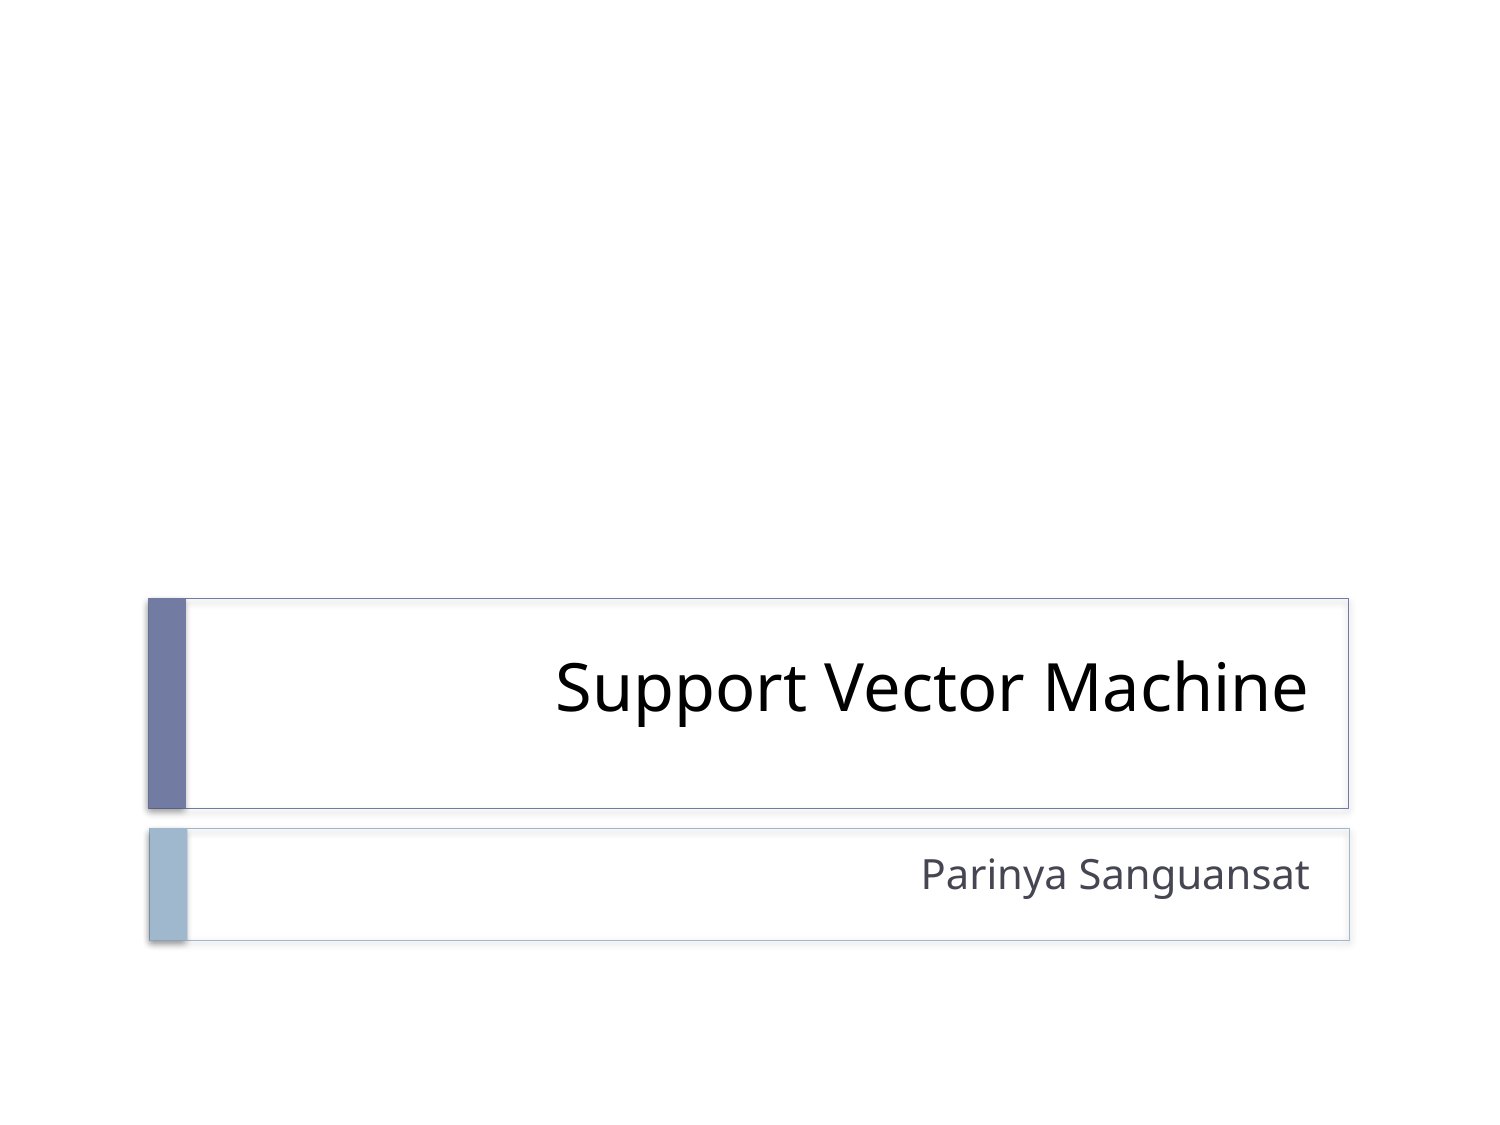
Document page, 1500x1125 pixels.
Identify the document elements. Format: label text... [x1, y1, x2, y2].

subtitle Parinya Sanguansat [200, 840, 1325, 929]
title Support Vector Machine [200, 637, 1325, 800]
